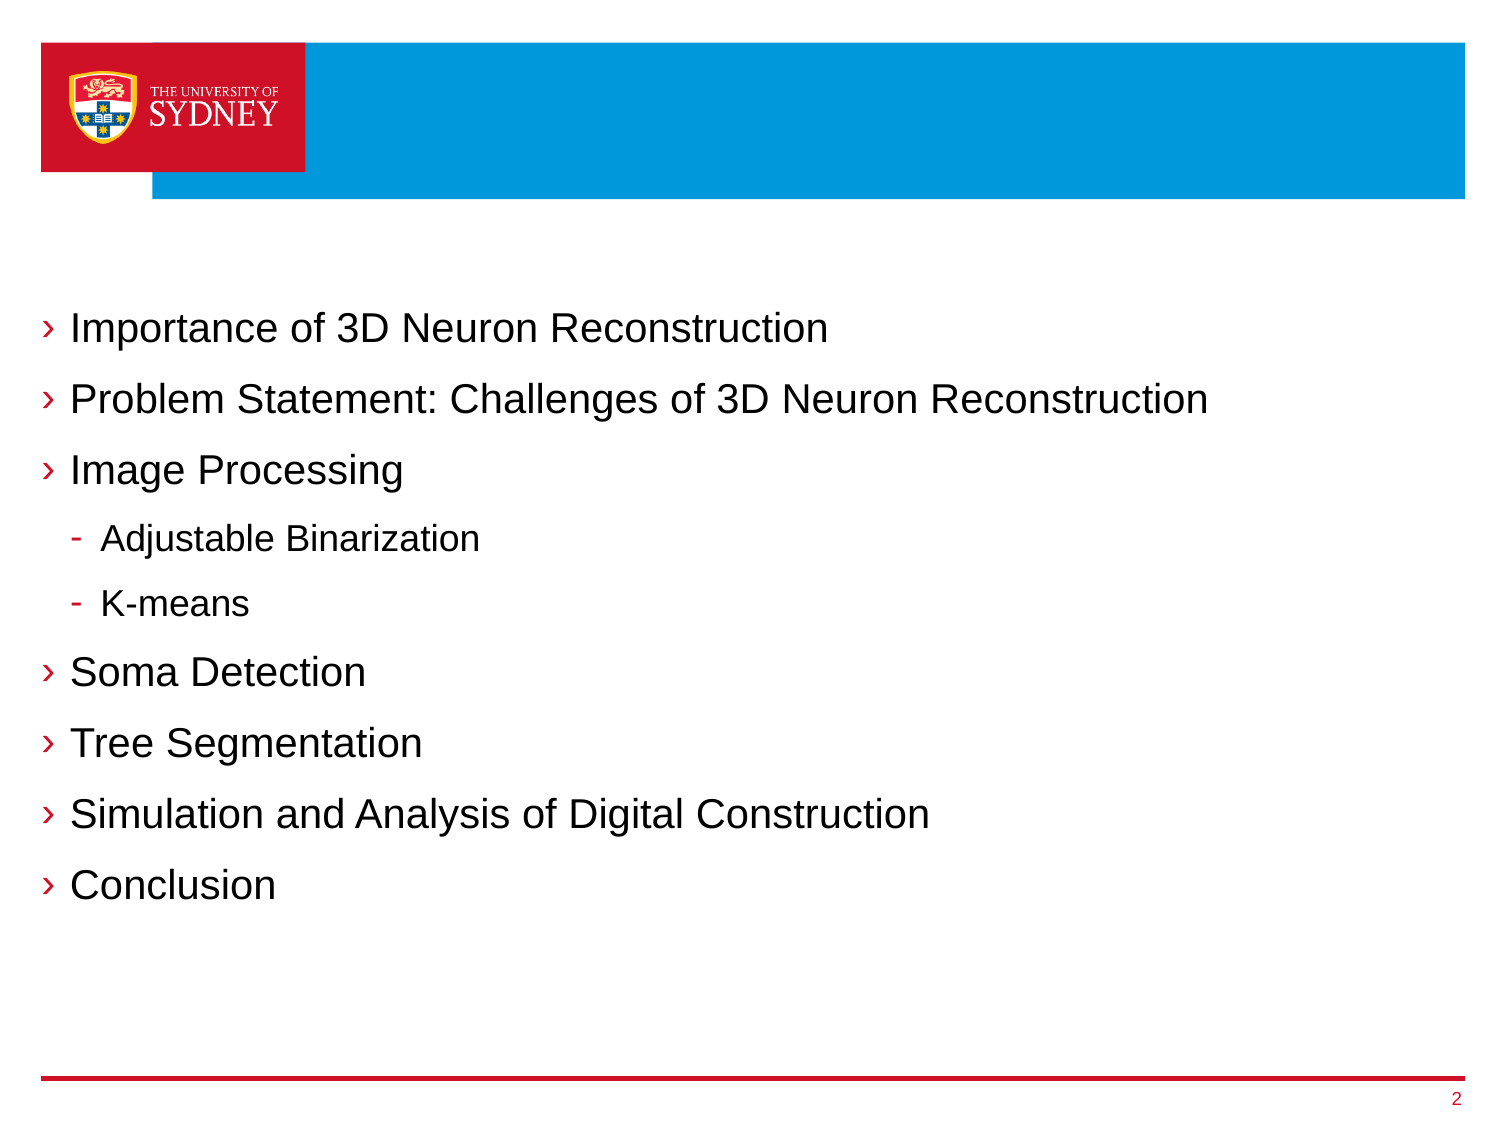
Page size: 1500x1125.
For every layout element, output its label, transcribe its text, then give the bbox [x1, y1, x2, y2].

list Importance of 3D Neuron Reconstruction Problem Statement: Challenges of 3D Neuron Reconstruction Image Processing Adjustable Binarization K-means Soma Detection Tree Segmentation Simulation and Analysis of Digital Construction Conclusion [40, 222, 1463, 1059]
picture [69, 71, 278, 144]
slide_number 2 [1421, 1080, 1463, 1116]
